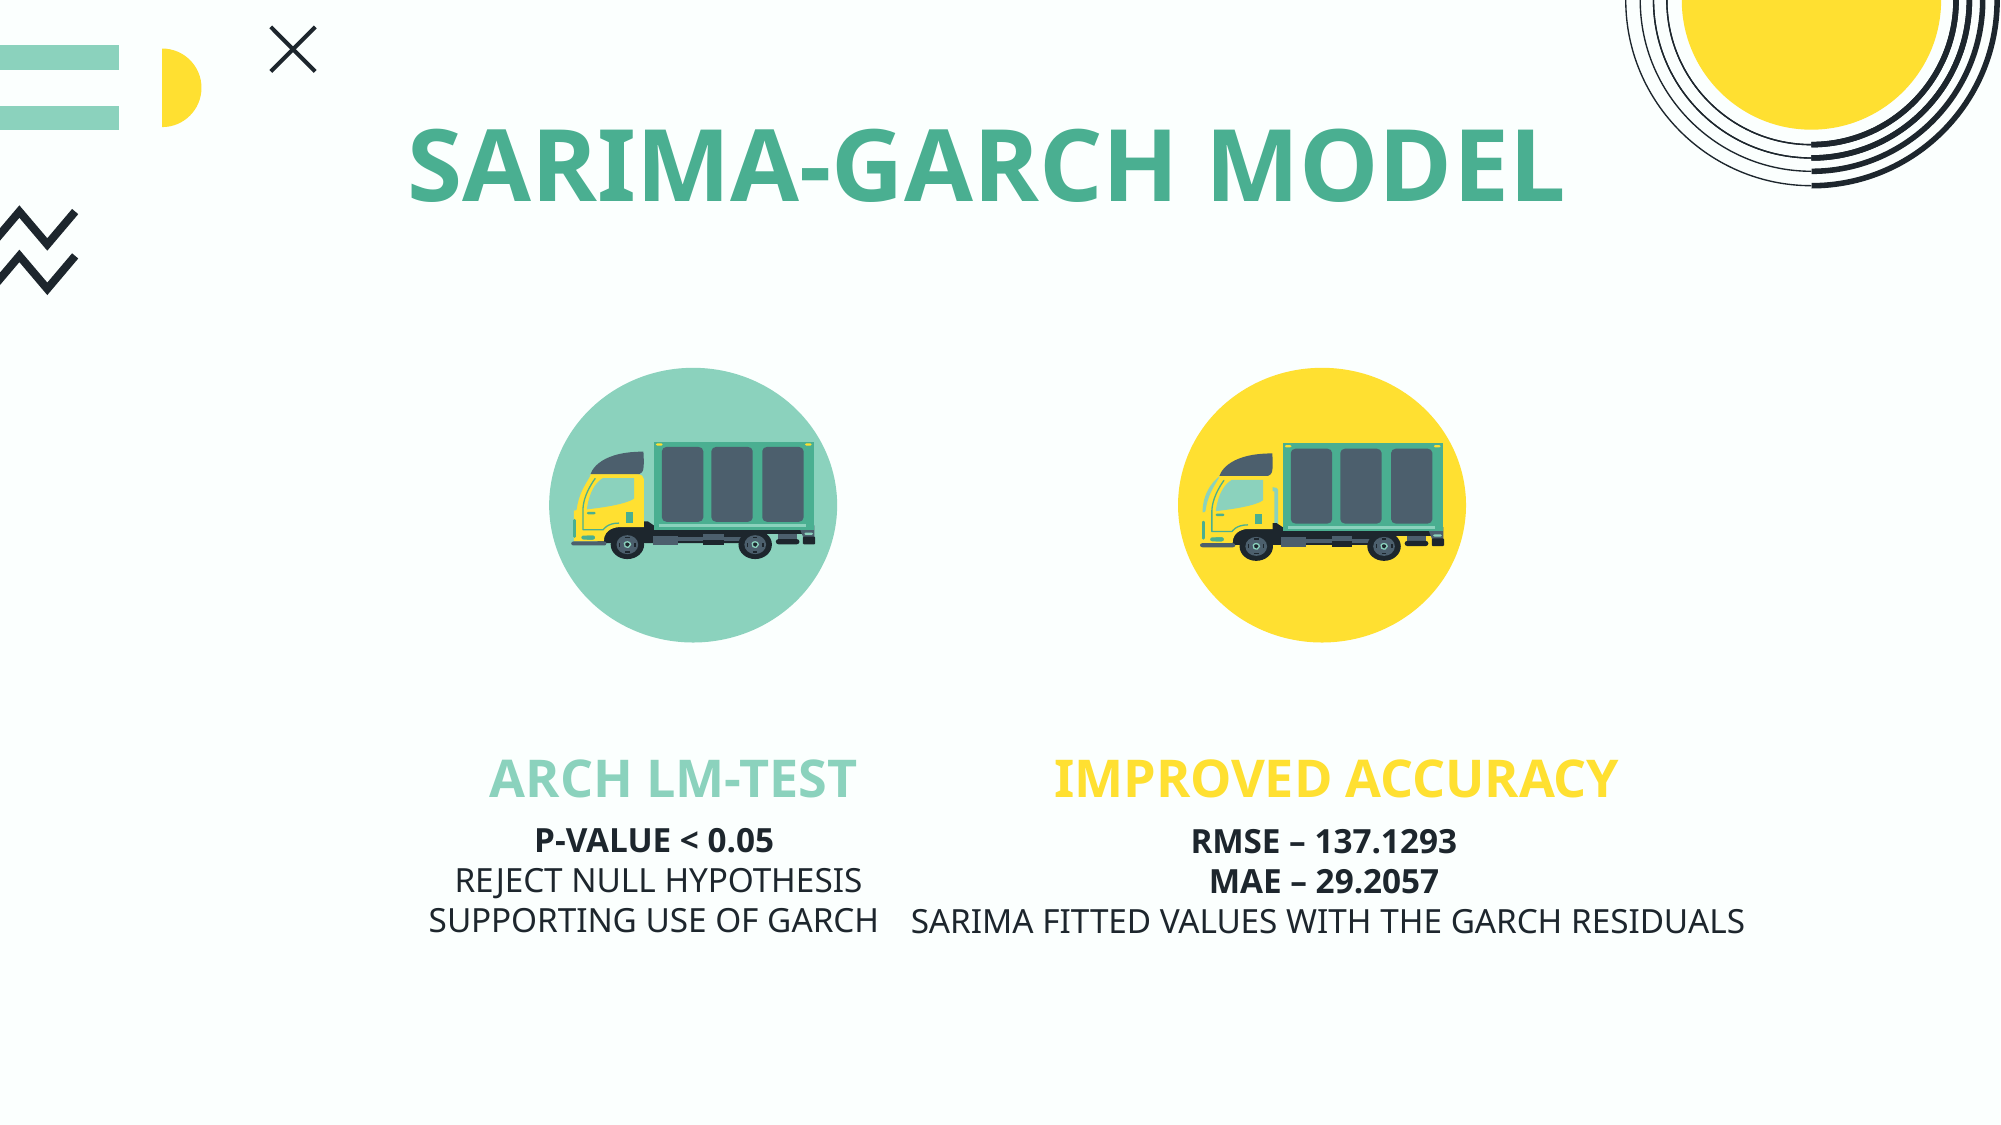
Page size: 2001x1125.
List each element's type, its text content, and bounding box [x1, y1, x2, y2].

title ARCH LM-TEST [392, 719, 956, 804]
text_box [570, 441, 816, 560]
text_box [1178, 367, 1467, 643]
text_box [549, 367, 838, 643]
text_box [1199, 443, 1445, 562]
title IMPROVED ACCURACY [999, 719, 1674, 805]
subtitle P-VALUE < 0.05 REJECT NULL HYPOTHESIS SUPPORTING USE OF GARCH [269, 804, 1030, 1009]
title SARIMA-GARCH MODEL [357, 81, 1643, 230]
subtitle RMSE – 137.1293 MAE – 29.2057 SARIMA FITTED VALUES WITH THE GARCH RESIDUALS [1030, 805, 1784, 984]
